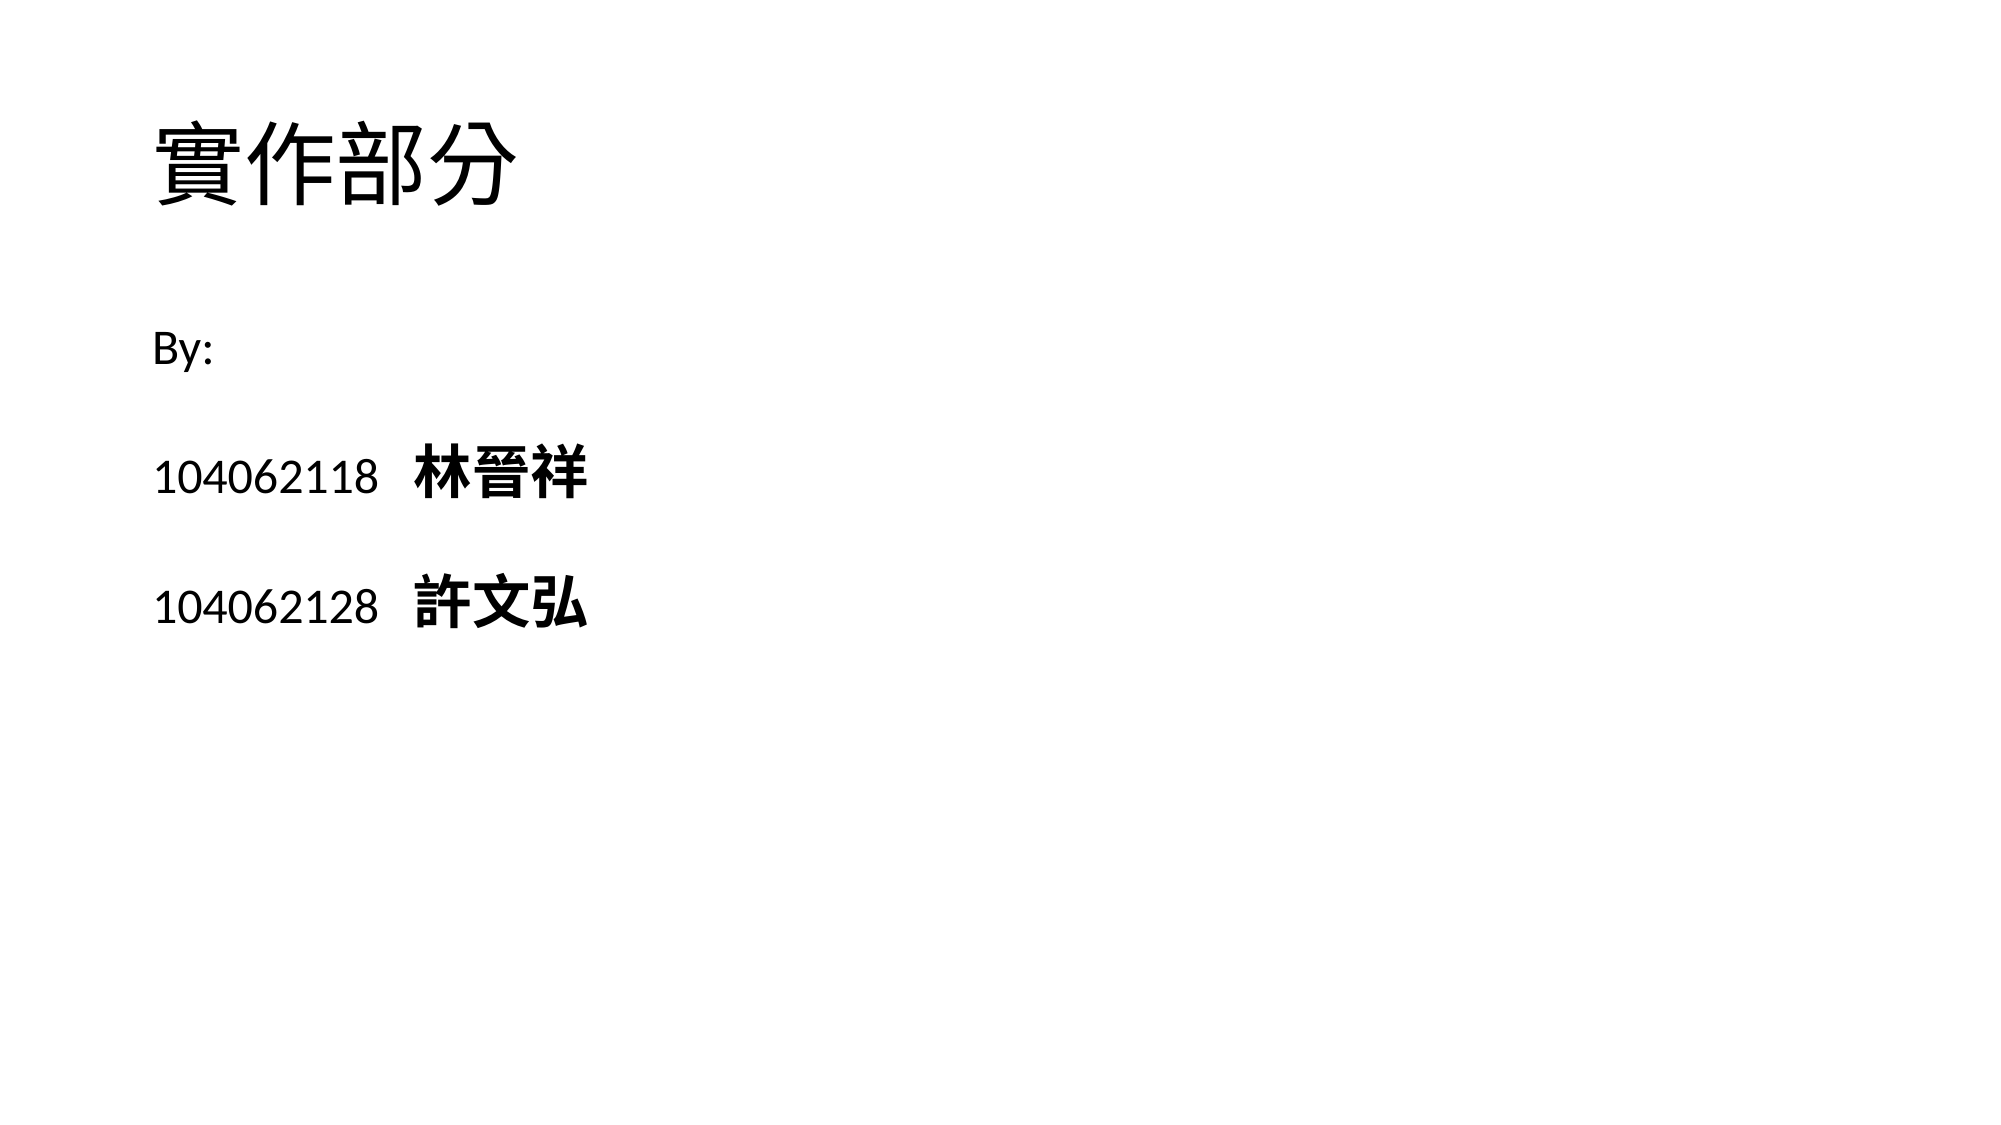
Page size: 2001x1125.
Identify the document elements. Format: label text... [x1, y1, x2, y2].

text_box By: 104062118 林晉祥 104062128 許文弘 [137, 307, 1230, 643]
title 實作部分 [137, 59, 1863, 278]
